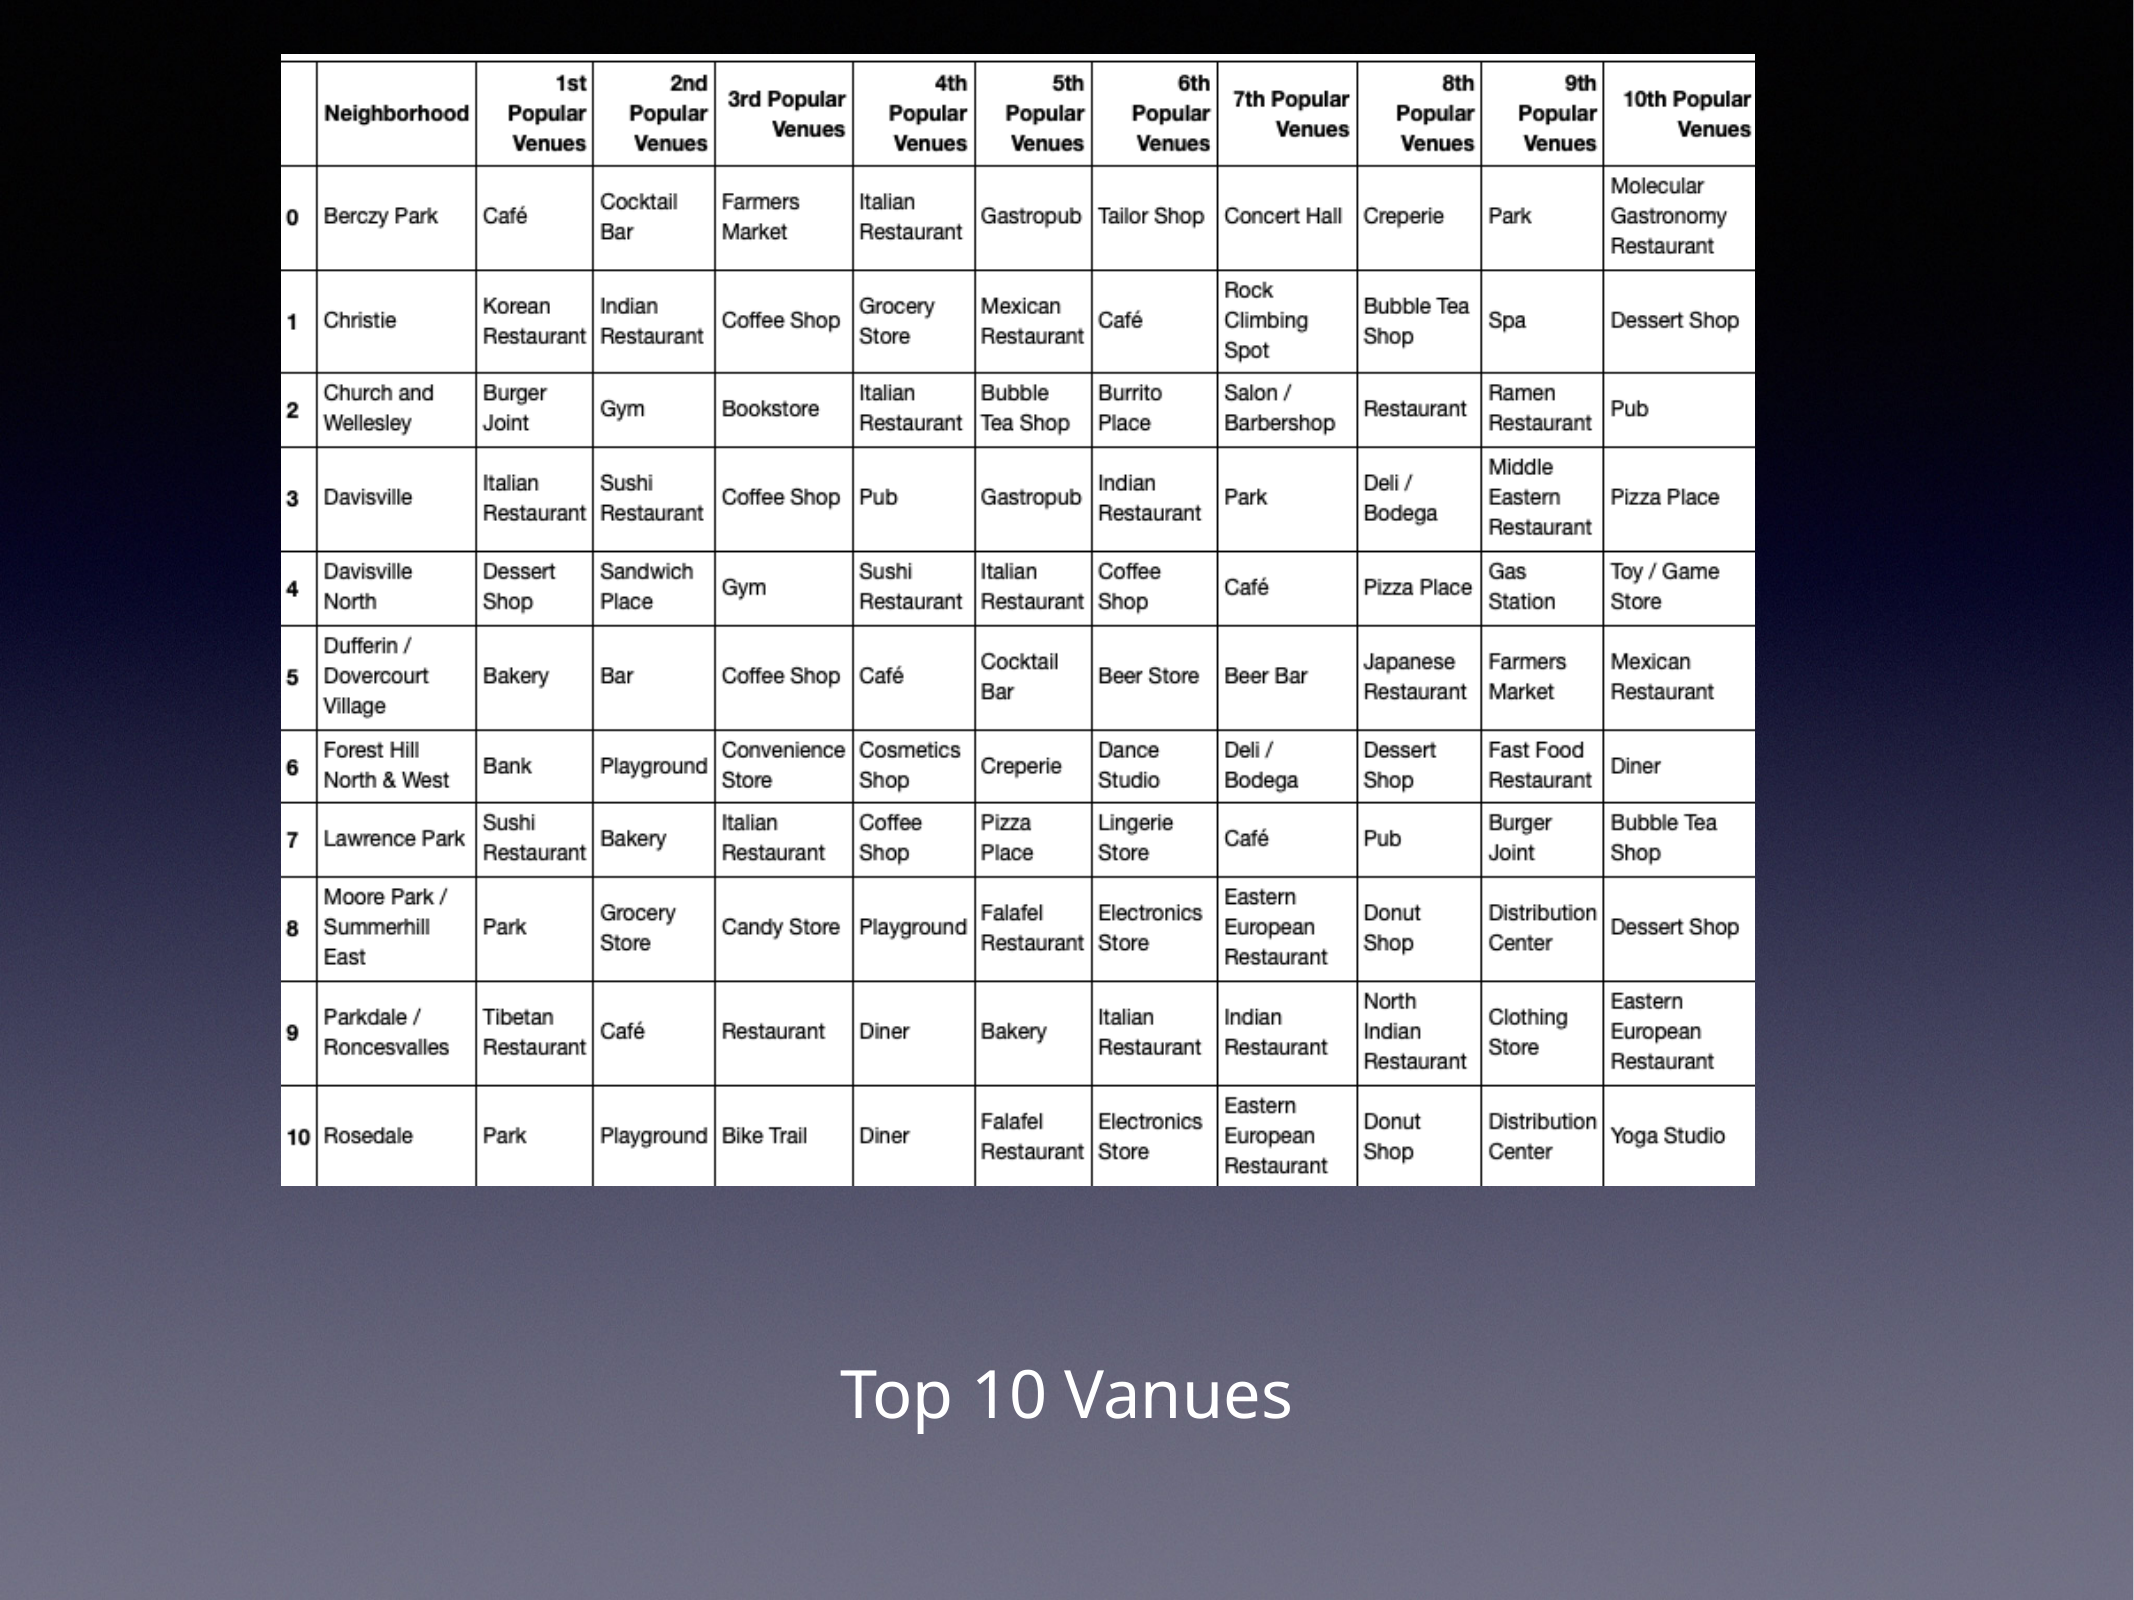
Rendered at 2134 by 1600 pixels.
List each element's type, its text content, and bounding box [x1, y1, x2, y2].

picture [0, 0, 2134, 1600]
list Top 10 Vanues [207, 1343, 1926, 1545]
